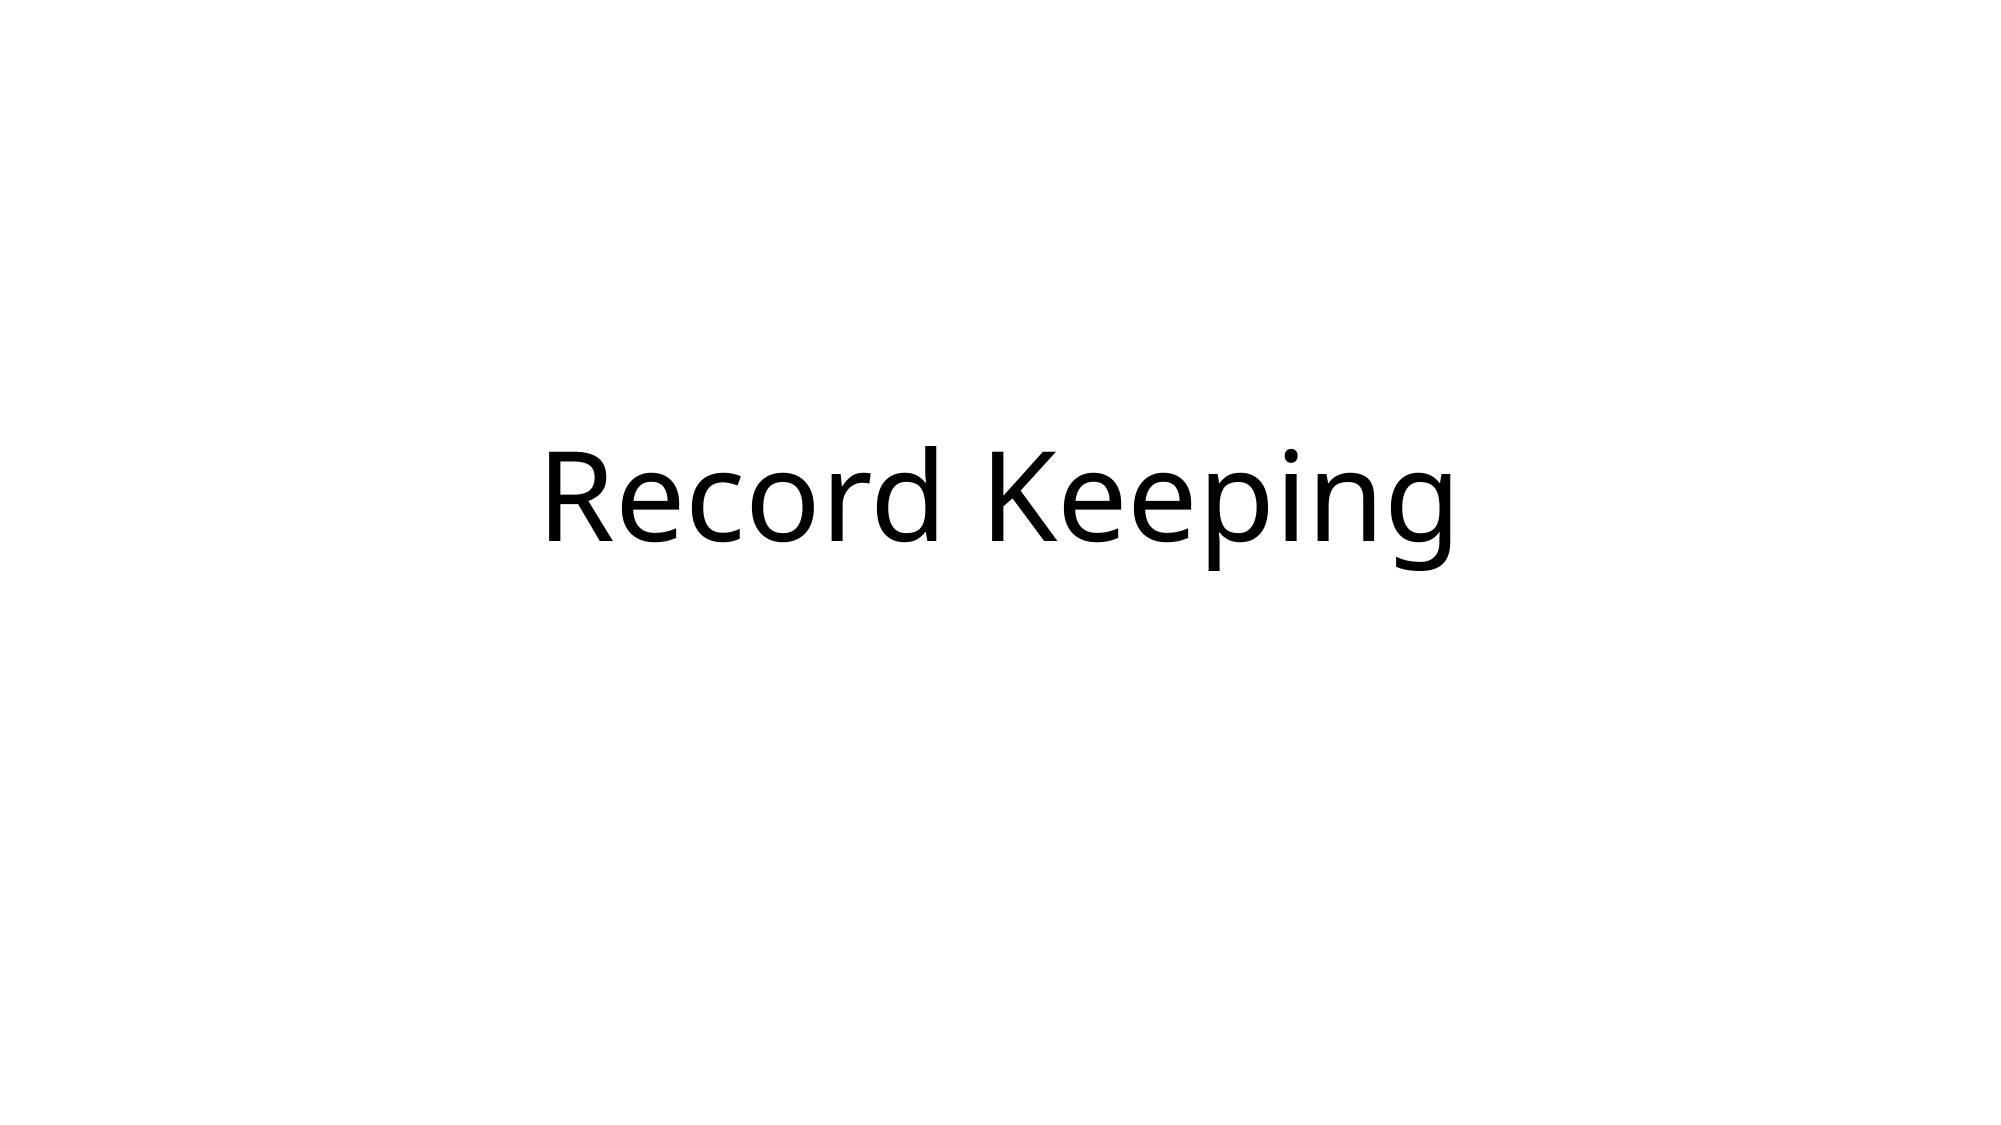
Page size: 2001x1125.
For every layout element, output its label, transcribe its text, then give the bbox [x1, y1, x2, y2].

title Record Keeping [249, 184, 1750, 576]
